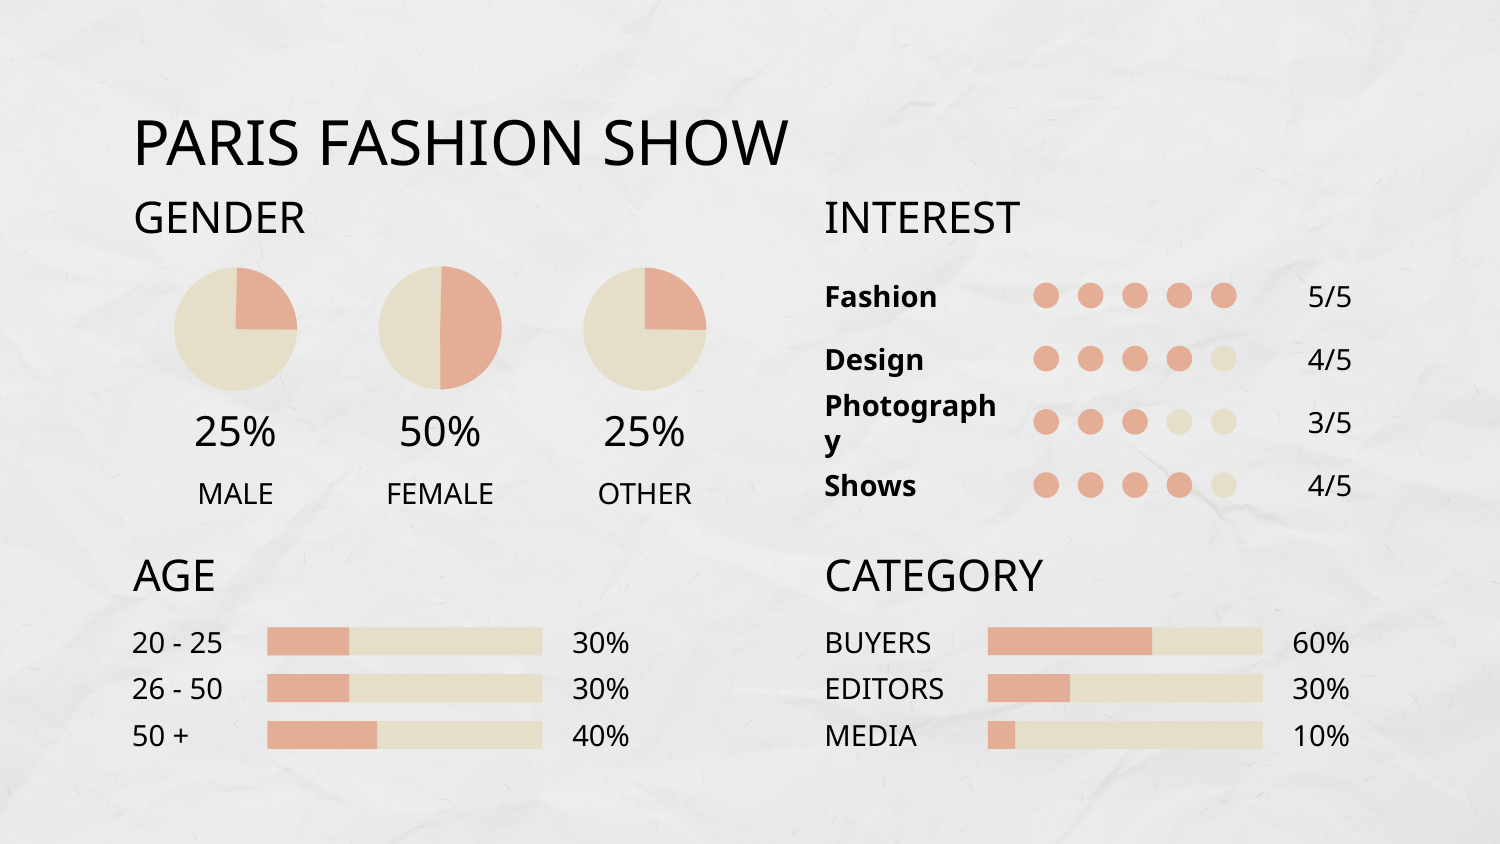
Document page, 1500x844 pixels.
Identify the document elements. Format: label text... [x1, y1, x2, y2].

title PARIS FASHION SHOW [116, 87, 1383, 182]
text_box CATEGORY [809, 533, 1218, 615]
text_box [809, 453, 1384, 517]
text_box INTEREST [809, 174, 1218, 257]
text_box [809, 390, 1384, 453]
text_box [321, 266, 526, 525]
text_box AGE [118, 533, 527, 615]
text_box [809, 667, 1384, 709]
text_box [116, 267, 318, 525]
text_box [809, 263, 1384, 327]
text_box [809, 620, 1384, 663]
text_box GENDER [118, 174, 527, 257]
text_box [809, 714, 1384, 756]
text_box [525, 267, 764, 525]
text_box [116, 620, 663, 663]
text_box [116, 667, 663, 709]
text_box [116, 714, 663, 756]
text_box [809, 327, 1384, 390]
